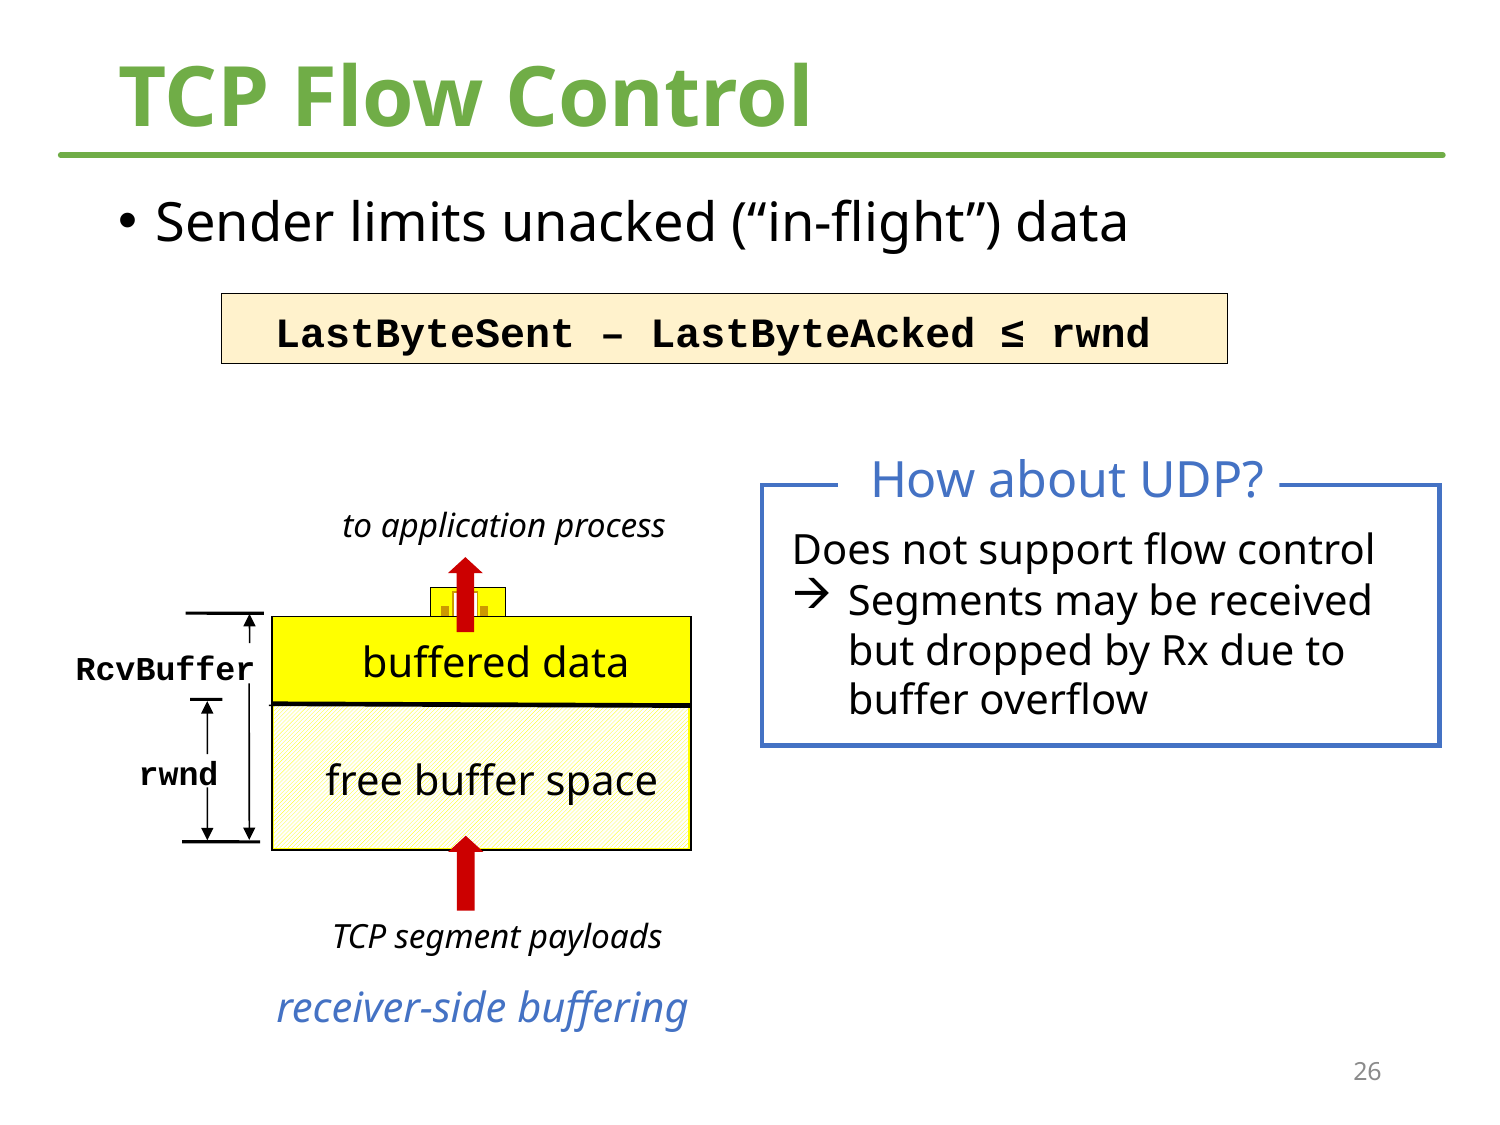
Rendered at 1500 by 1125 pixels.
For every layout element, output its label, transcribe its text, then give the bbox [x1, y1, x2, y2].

title TCP Flow Control [103, 43, 1397, 156]
text_box [761, 484, 1440, 746]
text_box LastByteSent – LastByteAcked ≤ rwnd [221, 293, 1228, 364]
text_box [201, 701, 214, 755]
text_box [243, 695, 256, 840]
text_box Does not support flow control Segments may be received but dropped by Rx due to buffer overflow [776, 515, 1438, 731]
text_box rwnd [123, 744, 234, 800]
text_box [269, 557, 692, 911]
text_box to application process [327, 497, 681, 552]
slide_number 26 [1059, 1042, 1397, 1103]
list Sender limits unacked (“in-flight”) data [103, 179, 1397, 1081]
text_box RcvBuffer [60, 640, 269, 695]
text_box receiver-side buffering [261, 973, 705, 1039]
text_box [201, 787, 214, 841]
text_box TCP segment payloads [317, 911, 678, 963]
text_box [838, 440, 1292, 531]
text_box [243, 613, 256, 640]
